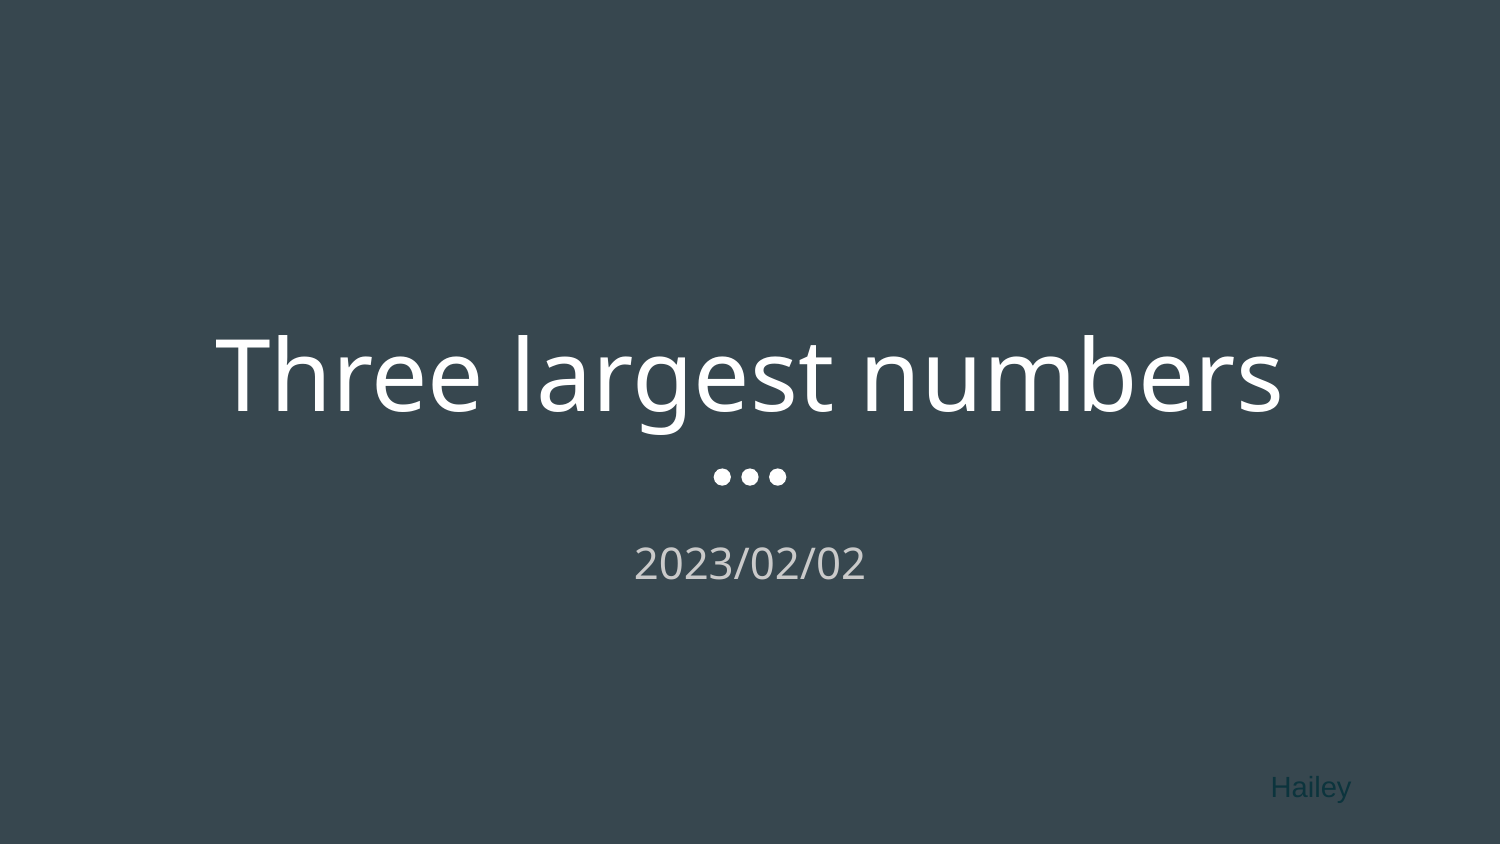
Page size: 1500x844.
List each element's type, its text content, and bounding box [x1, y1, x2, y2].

subtitle 2023/02/02 [110, 520, 1390, 651]
title Three largest numbers [110, 162, 1390, 447]
text_box Hailey [1255, 752, 1500, 818]
